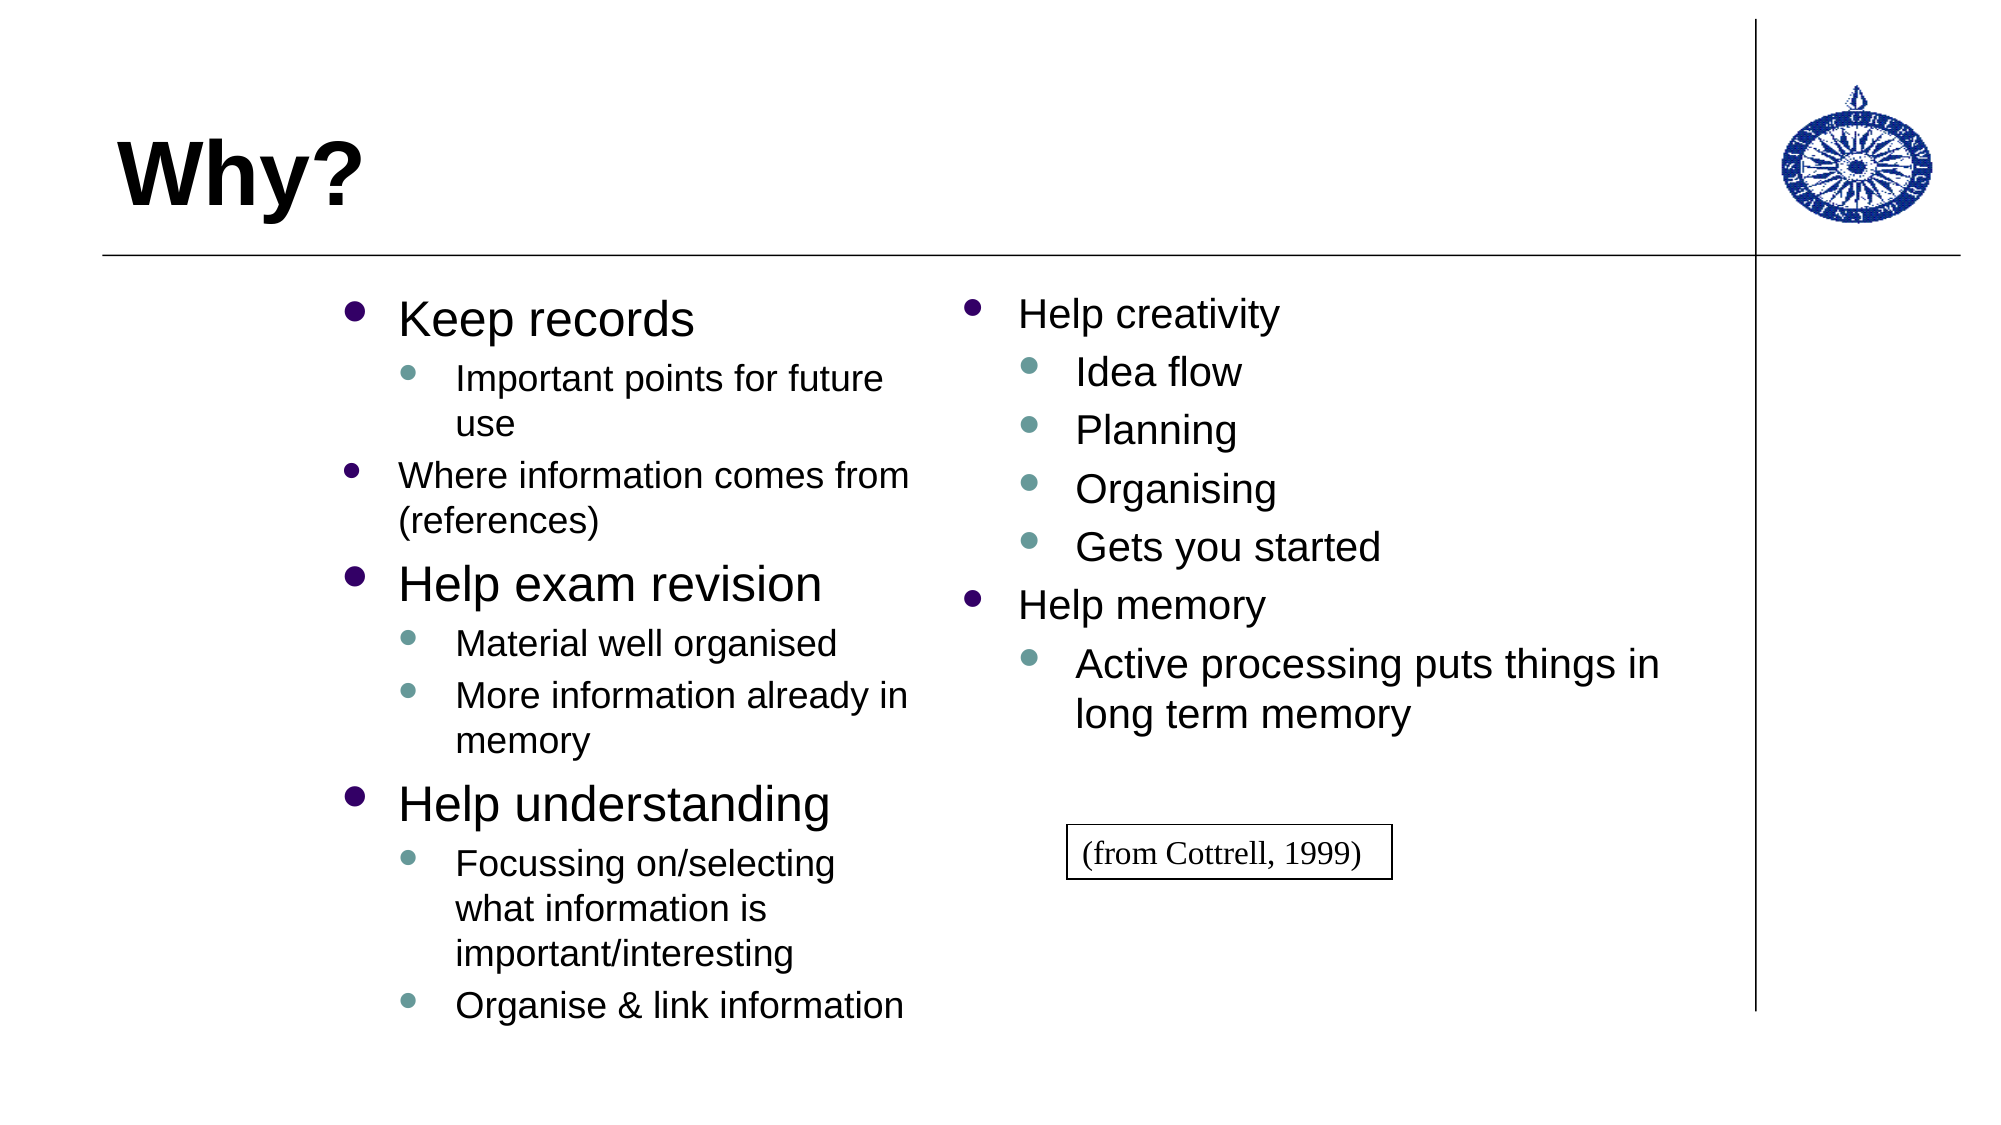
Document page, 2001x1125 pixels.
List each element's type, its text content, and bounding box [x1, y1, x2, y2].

list Keep records Important points for future use Where information comes from (references) Help exam revision Material well organised More information already in memory Help understanding Focussing on/selecting what information is important/interesting Organise & link information [326, 278, 936, 1059]
text_box (from Cottrell, 1999) [1067, 824, 1393, 879]
picture [1771, 78, 1950, 254]
list Help creativity Idea flow Planning Organising Gets you started Help memory Active processing puts things in long term memory [946, 278, 1759, 821]
title Why? [102, 19, 1753, 232]
